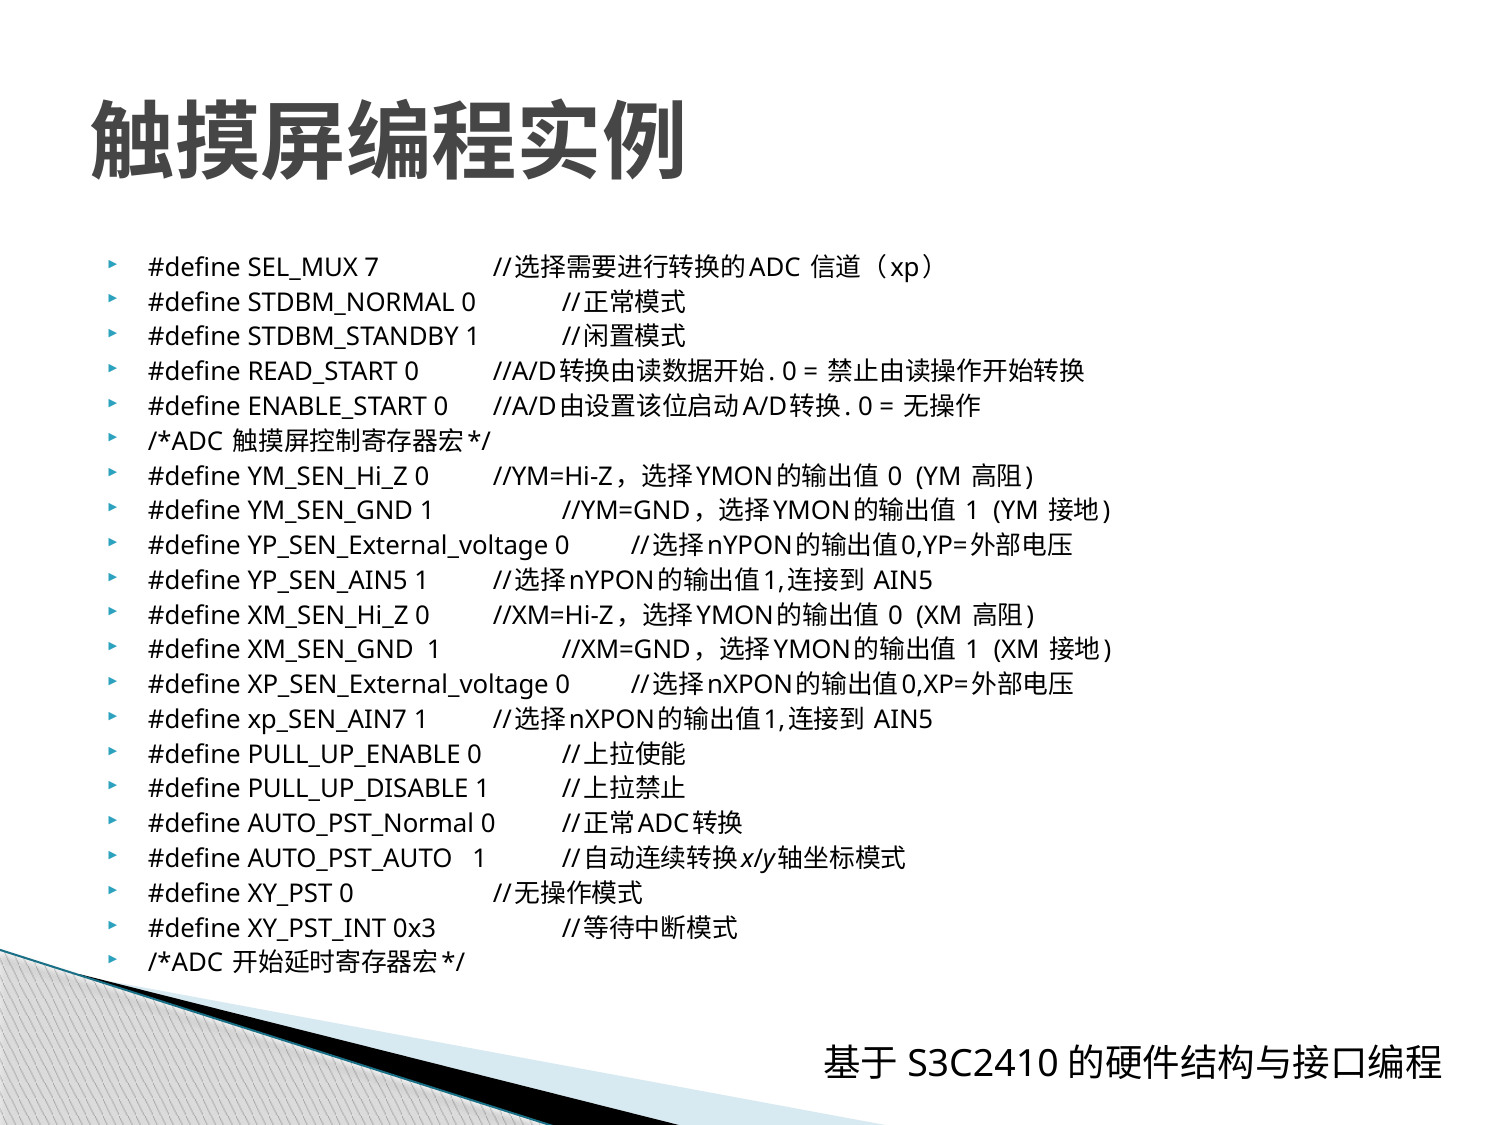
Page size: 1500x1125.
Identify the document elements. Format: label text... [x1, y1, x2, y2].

list #define SEL_MUX 7 //选择需要进行转换的ADC 信道（xp） #define STDBM_NORMAL 0 //正常模式 #define STDBM_STANDBY 1 //闲置模式 #define READ_START 0 //A/D转换由读数据开始. 0 = 禁止由读操作开始转换 #define ENABLE_START 0 //A/D由设置该位启动A/D转换. 0 = 无操作 /*ADC 触摸屏控制寄存器宏*/ #define YM_SEN_Hi_Z 0 //YM=Hi-Z，选择YMON的输出值 0 (YM 高阻) #define YM_SEN_GND 1 //YM=GND，选择YMON的输出值 1 (YM 接地) #define YP_SEN_External_voltage 0 //选择nYPON的输出值0,YP=外部电压 #define YP_SEN_AIN5 1 //选择nYPON的输出值1,连接到 AIN5 #define XM_SEN_Hi_Z 0 //XM=Hi-Z，选择YMON的输出值 0 (XM 高阻) #define XM_SEN_GND 1 //XM=GND，选择YMON的输出值 1 (XM 接地) #define XP_SEN_External_voltage 0 //选择nXPON的输出值0,XP=外部电压 #define xp_SEN_AIN7 1 //选择nXPON的输出值1,连接到 AIN5 #define PULL_UP_ENABLE 0 //上拉使能 #define PULL_UP_DISABLE 1 //上拉禁止 #define AUTO_PST_Normal 0 //正常ADC转换 #define AUTO_PST_AUTO 1 //自动连续转换x/y轴坐标模式 #define XY_PST 0 //无操作模式 #define XY_PST_INT 0x3 //等待中断模式 /*ADC 开始延时寄存器宏*/ [75, 243, 1425, 986]
text_box 基于S3C2410的硬件结构与接口编程 [808, 1031, 1500, 1091]
title 触摸屏编程实例 [75, 45, 1425, 233]
